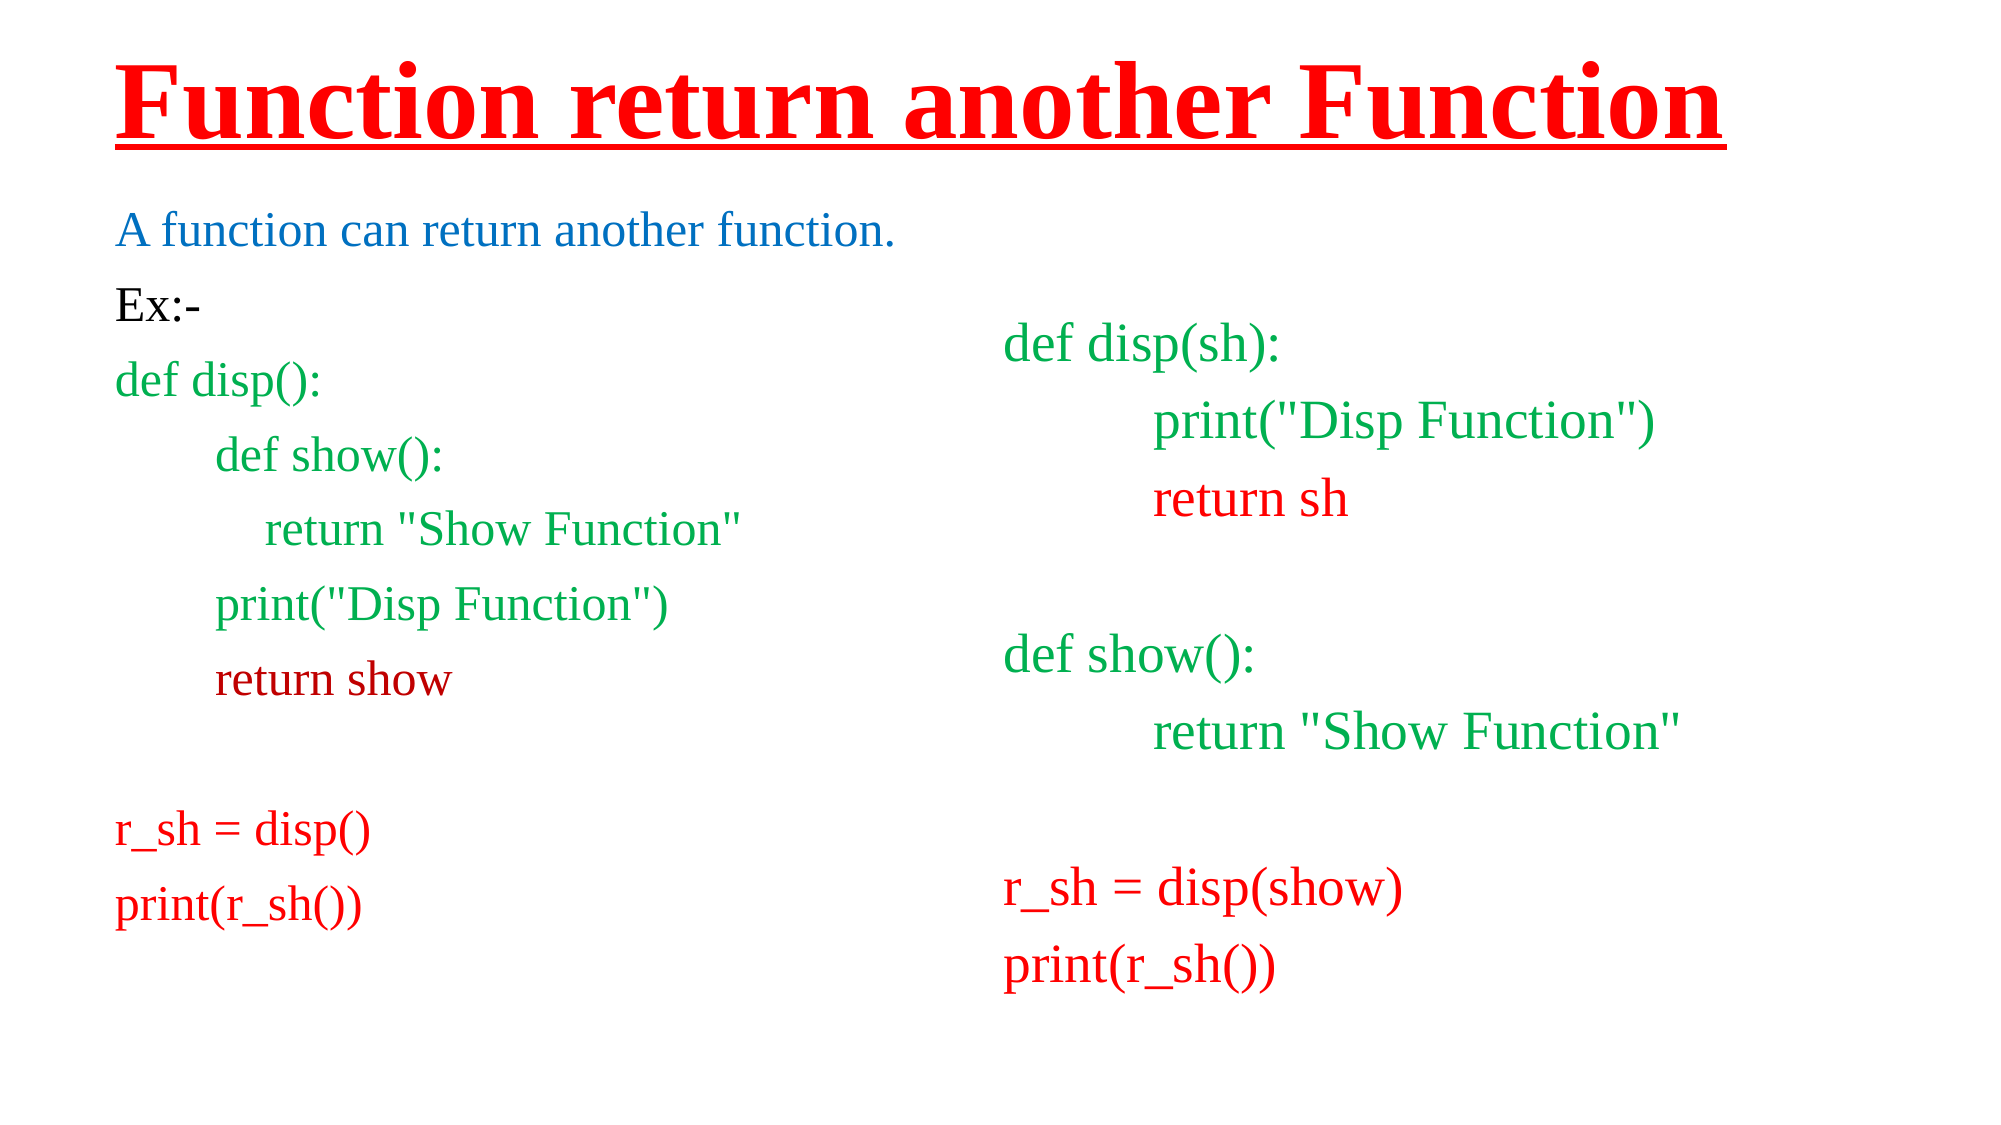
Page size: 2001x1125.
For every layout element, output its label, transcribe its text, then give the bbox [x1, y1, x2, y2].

text_box def disp(sh): print("Disp Function") return sh def show(): return "Show Function" r_sh = disp(show) print(r_sh()) [983, 295, 1900, 1013]
list A function can return another function. Ex:- def disp(): def show(): return "Show Function" print("Disp Function") return show r_sh = disp() print(r_sh()) [99, 195, 1017, 1046]
title Function return another Function [99, 8, 1900, 196]
